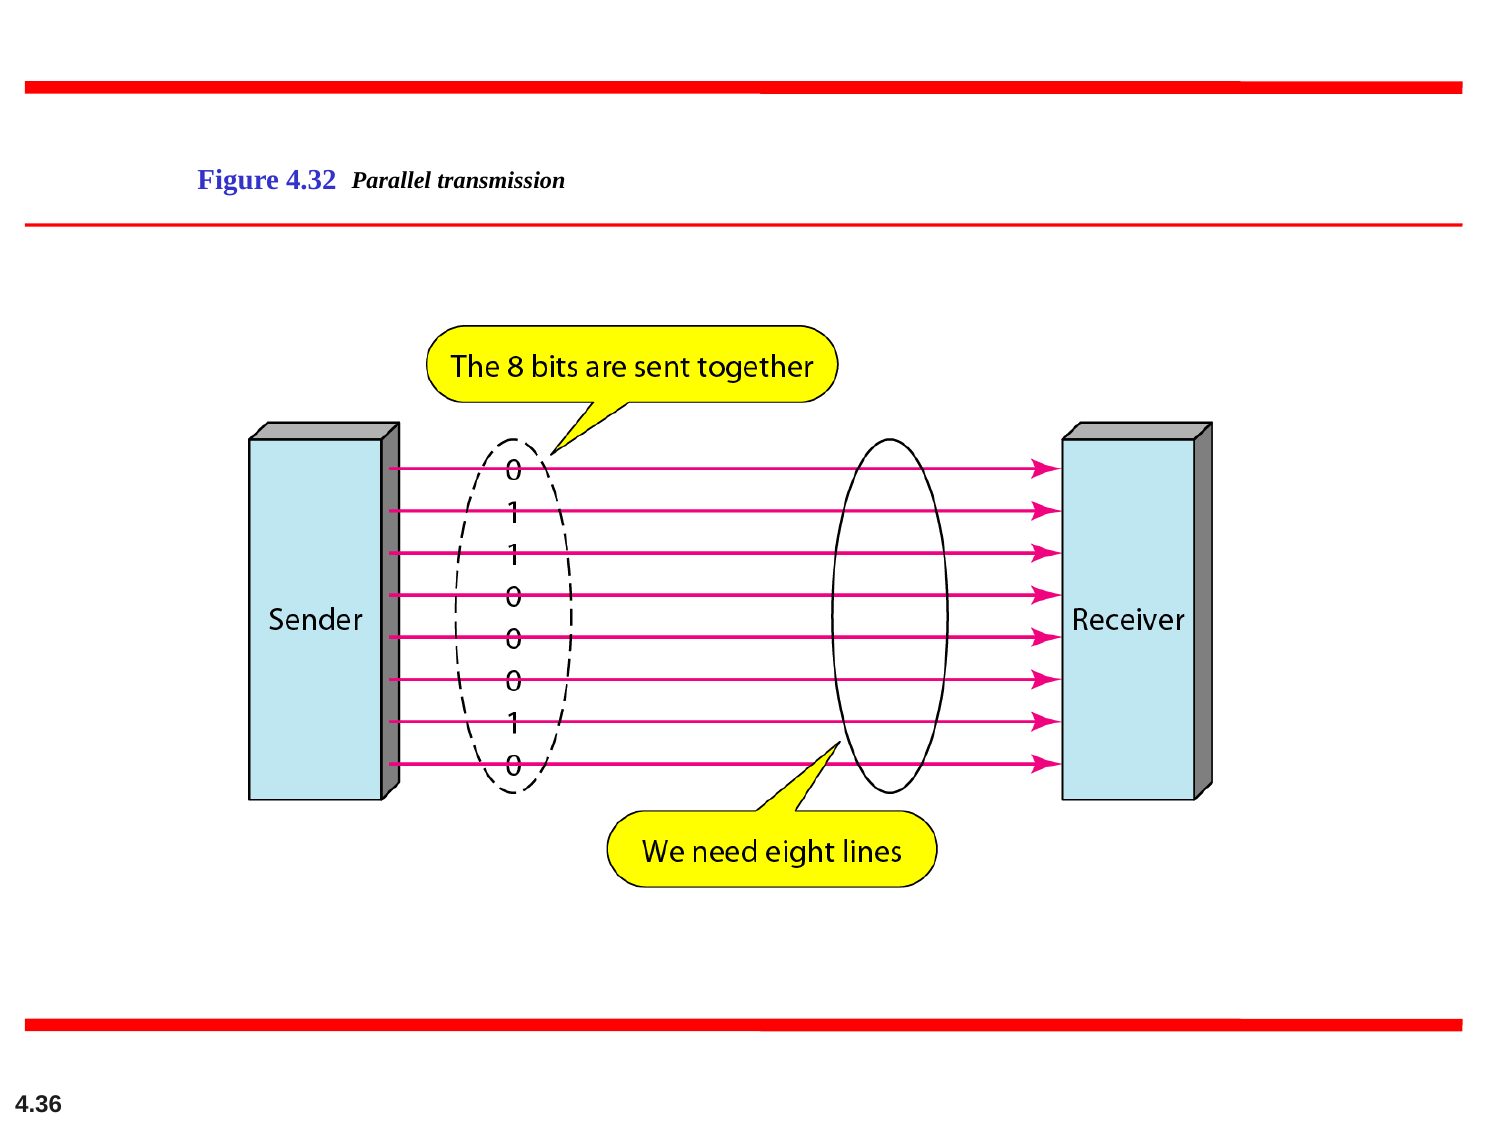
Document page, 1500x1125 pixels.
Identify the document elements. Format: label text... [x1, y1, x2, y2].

text_box Figure 4.32 Parallel transmission [182, 125, 581, 203]
slide_number 4.36 [0, 1049, 313, 1125]
picture [247, 325, 1213, 888]
